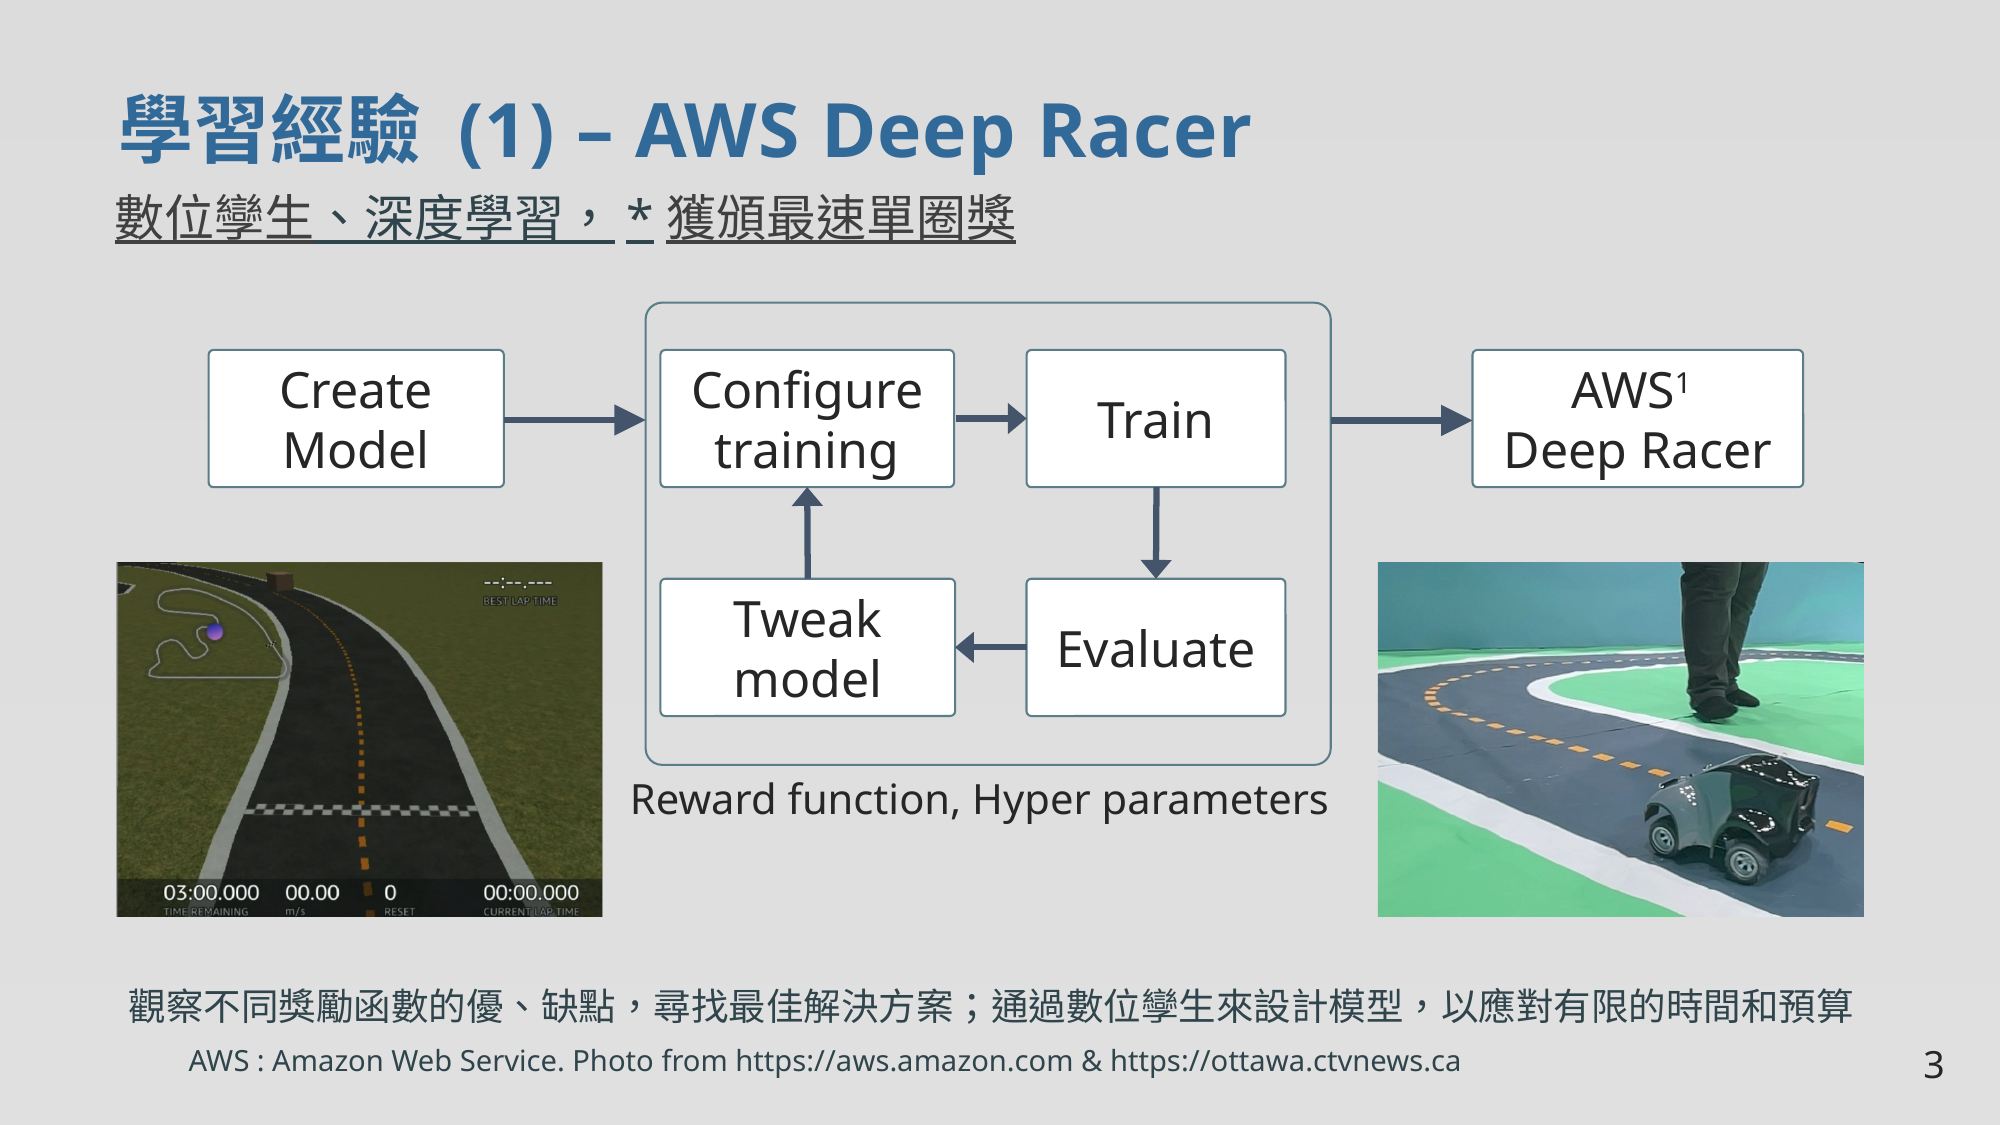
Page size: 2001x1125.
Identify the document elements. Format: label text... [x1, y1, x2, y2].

text_box Reward function, Hyper parameters [614, 765, 1367, 831]
text_box [644, 301, 1332, 766]
text_box 觀察不同獎勵函數的優、缺點，尋找最佳解決方案；通過數位孿生來設計模型，以應對有限的時間和預算 [114, 975, 1898, 1036]
text_box 數位孿生、深度學習，*獲頒最速單圈獎 [99, 148, 1031, 254]
picture [116, 562, 603, 917]
text_box AWS1 Deep Racer [1471, 348, 1805, 489]
text_box Create Model [207, 348, 505, 489]
picture [1377, 562, 1864, 917]
slide_number 2 [1838, 1035, 1963, 1095]
text_box AWS : Amazon Web Service. Photo from https://aws.amazon.com & https://ottawa.ctvnews.ca [173, 1036, 1478, 1085]
text_box 學習經驗 (1) – AWS Deep Racer [100, 19, 1922, 155]
